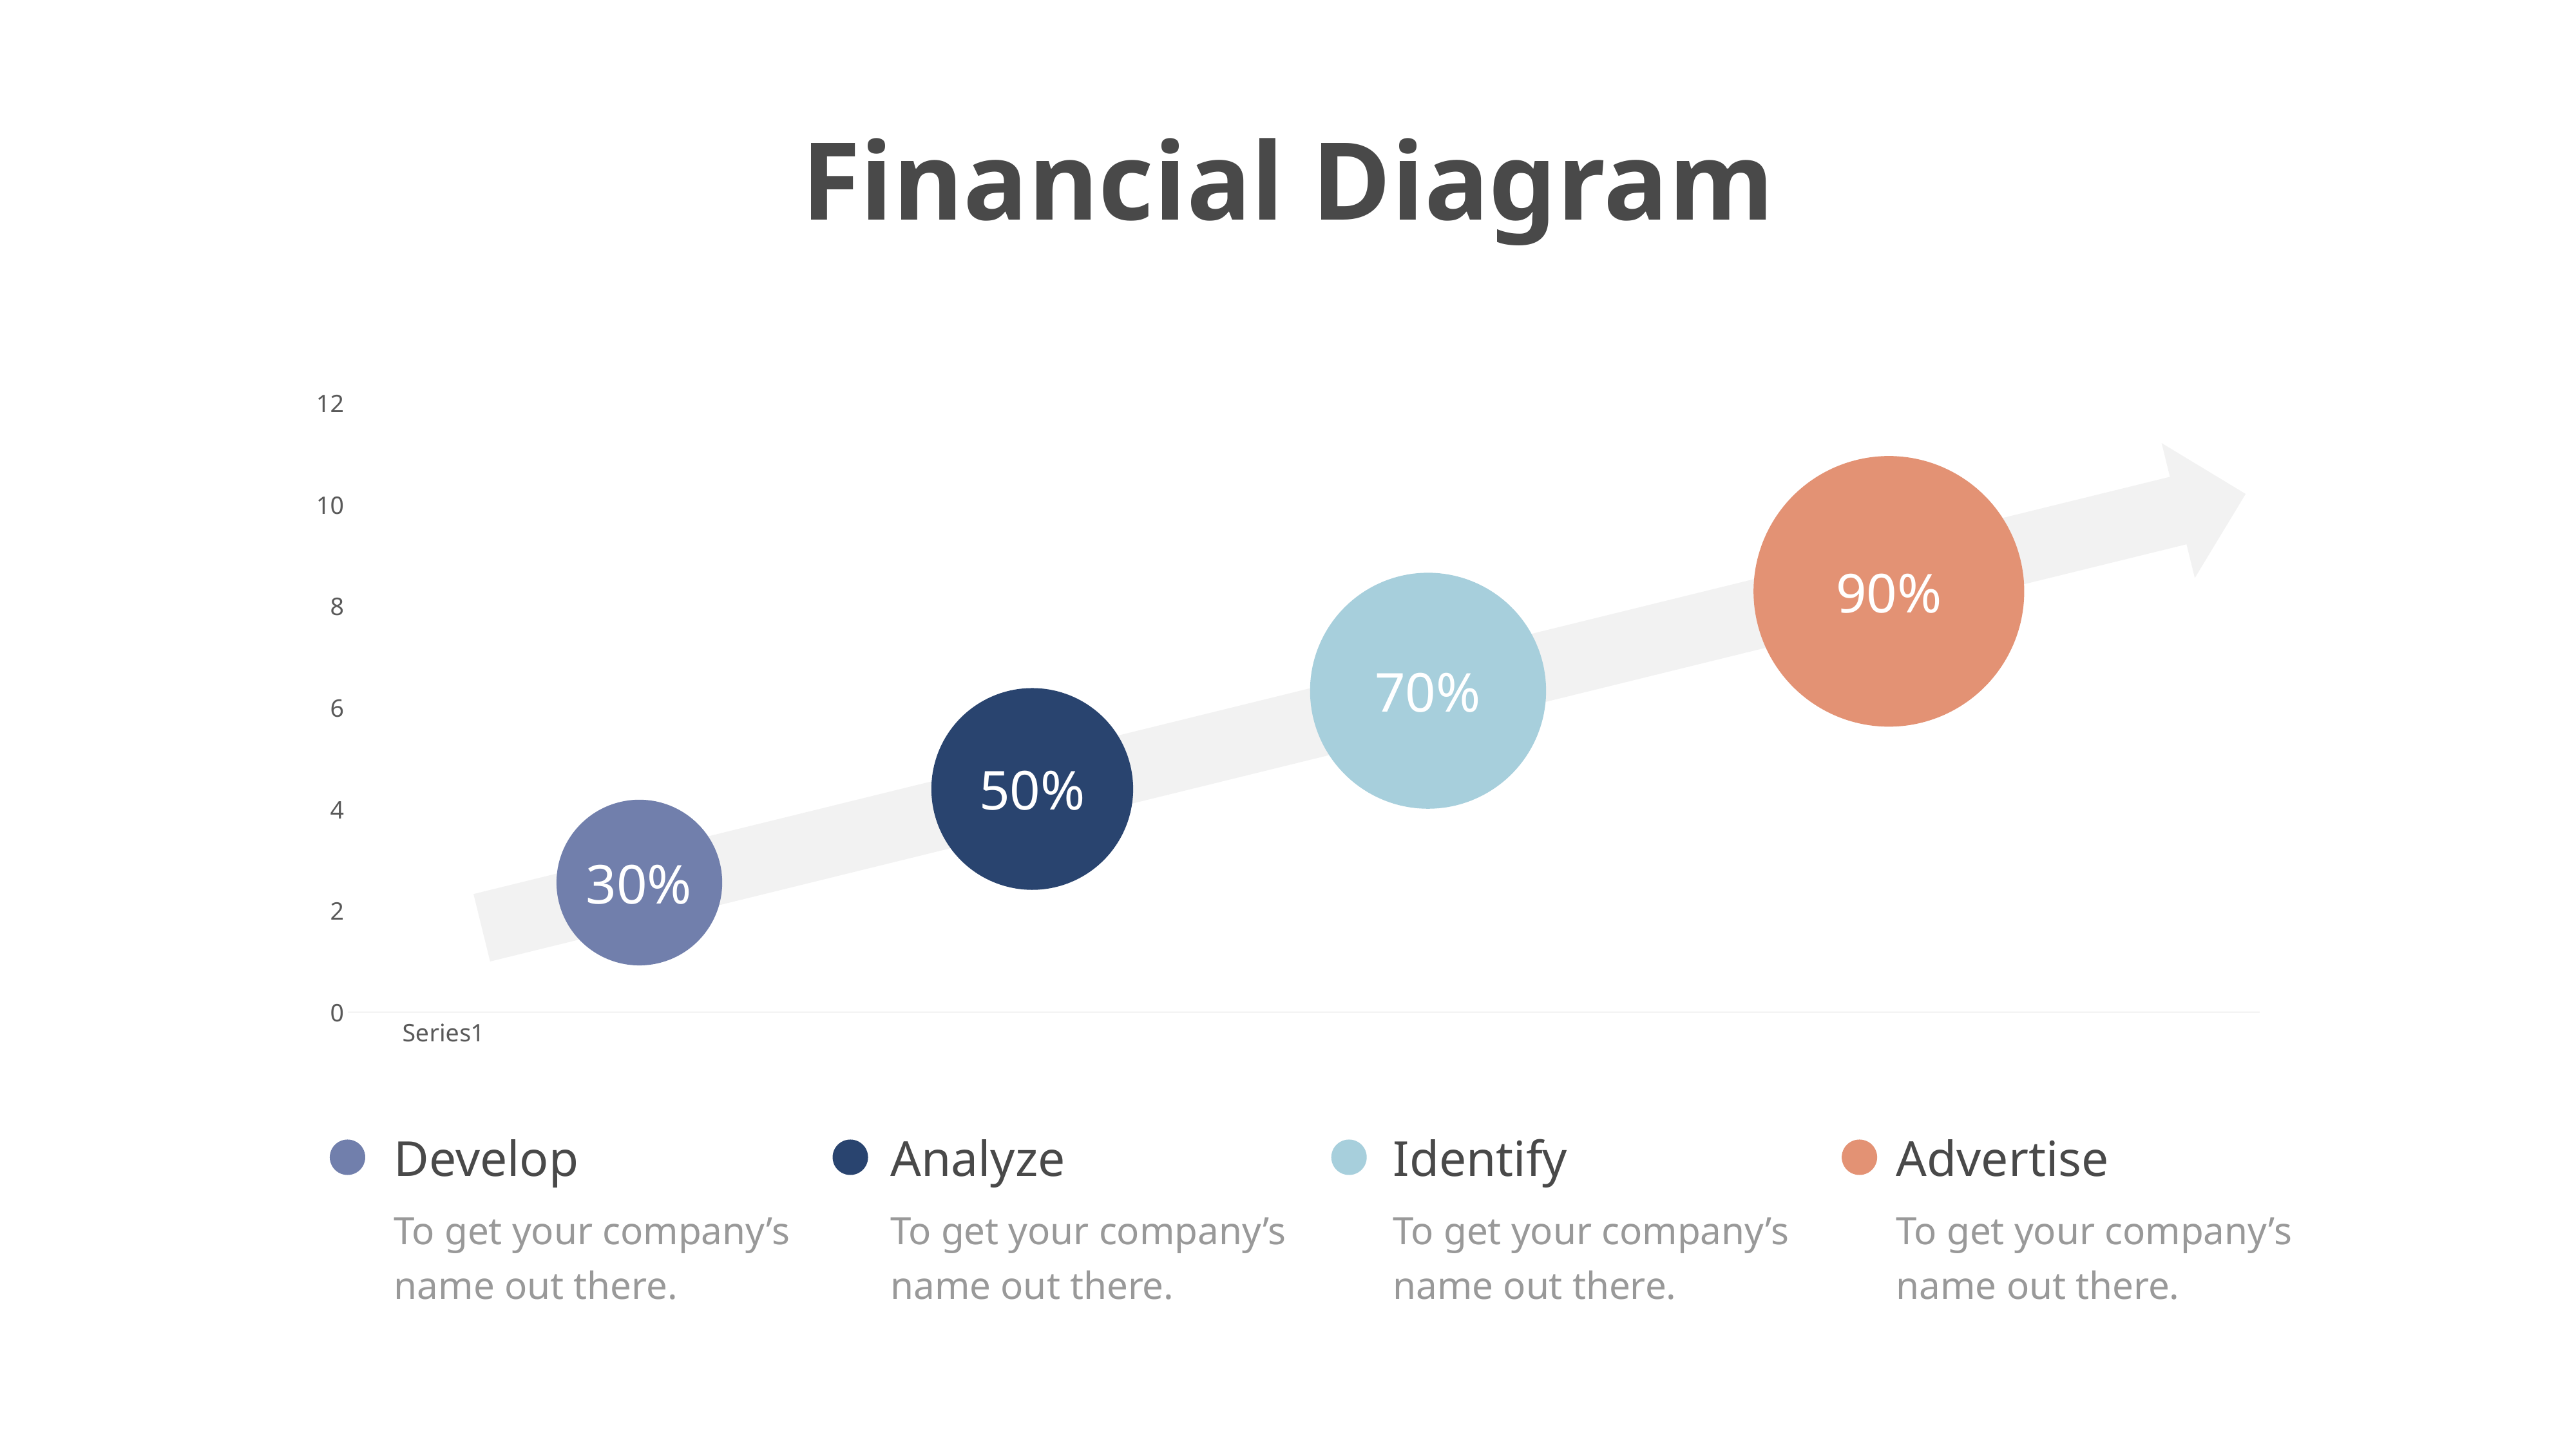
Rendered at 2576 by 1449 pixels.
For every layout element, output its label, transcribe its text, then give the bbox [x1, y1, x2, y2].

chart [275, 372, 2301, 1063]
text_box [329, 1122, 2310, 1307]
text_box Financial Diagram [792, 108, 1784, 247]
